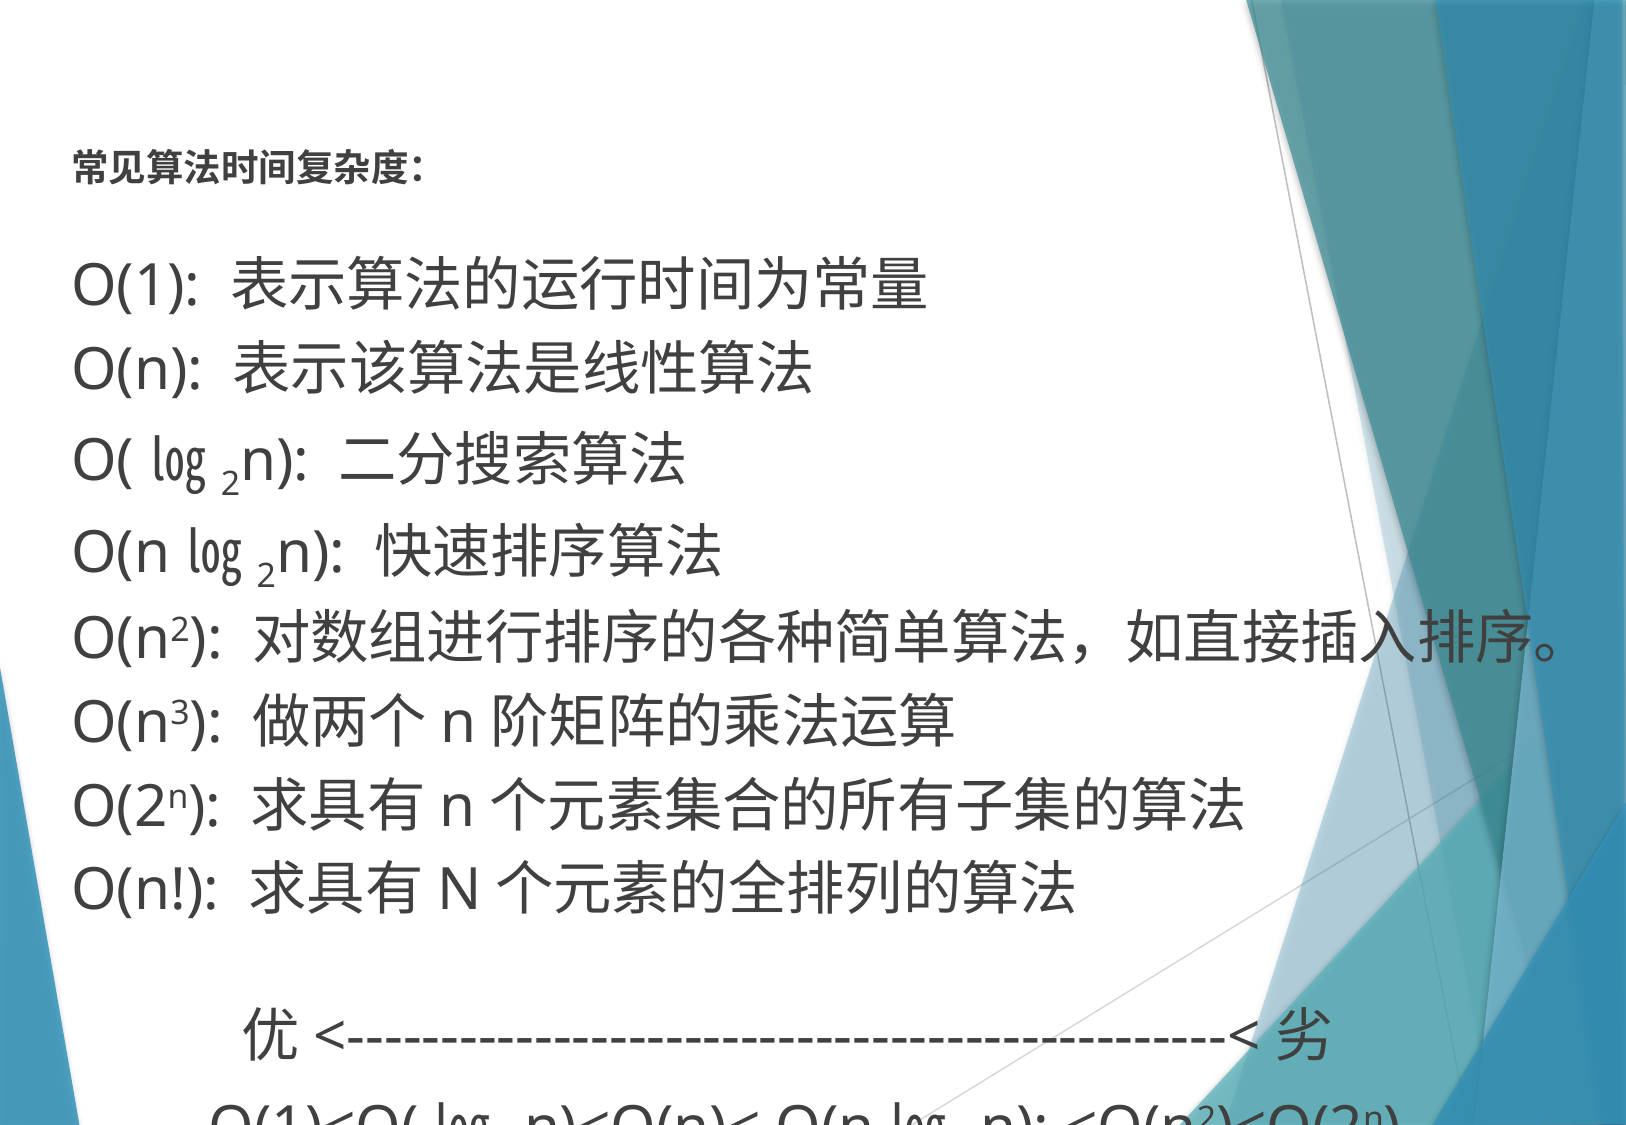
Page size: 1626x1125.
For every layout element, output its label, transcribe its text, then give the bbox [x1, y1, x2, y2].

list 常见算法时间复杂度： O(1): 表示算法的运行时间为常量 O(n): 表示该算法是线性算法 O(㏒2n): 二分搜索算法 O(n㏒2n): 快速排序算法 O(n2): 对数组进行排序的各种简单算法，如直接插入排序。 O(n3): 做两个n阶矩阵的乘法运算 O(2n): 求具有n个元素集合的所有子集的算法 O(n!): 求具有N个元素的全排列的算法 优<-----------------------------------------------<劣 O(1)<O(㏒2n)<O(n)< O(n㏒2n): <O(n2)<O(2n) [56, 141, 1625, 1125]
